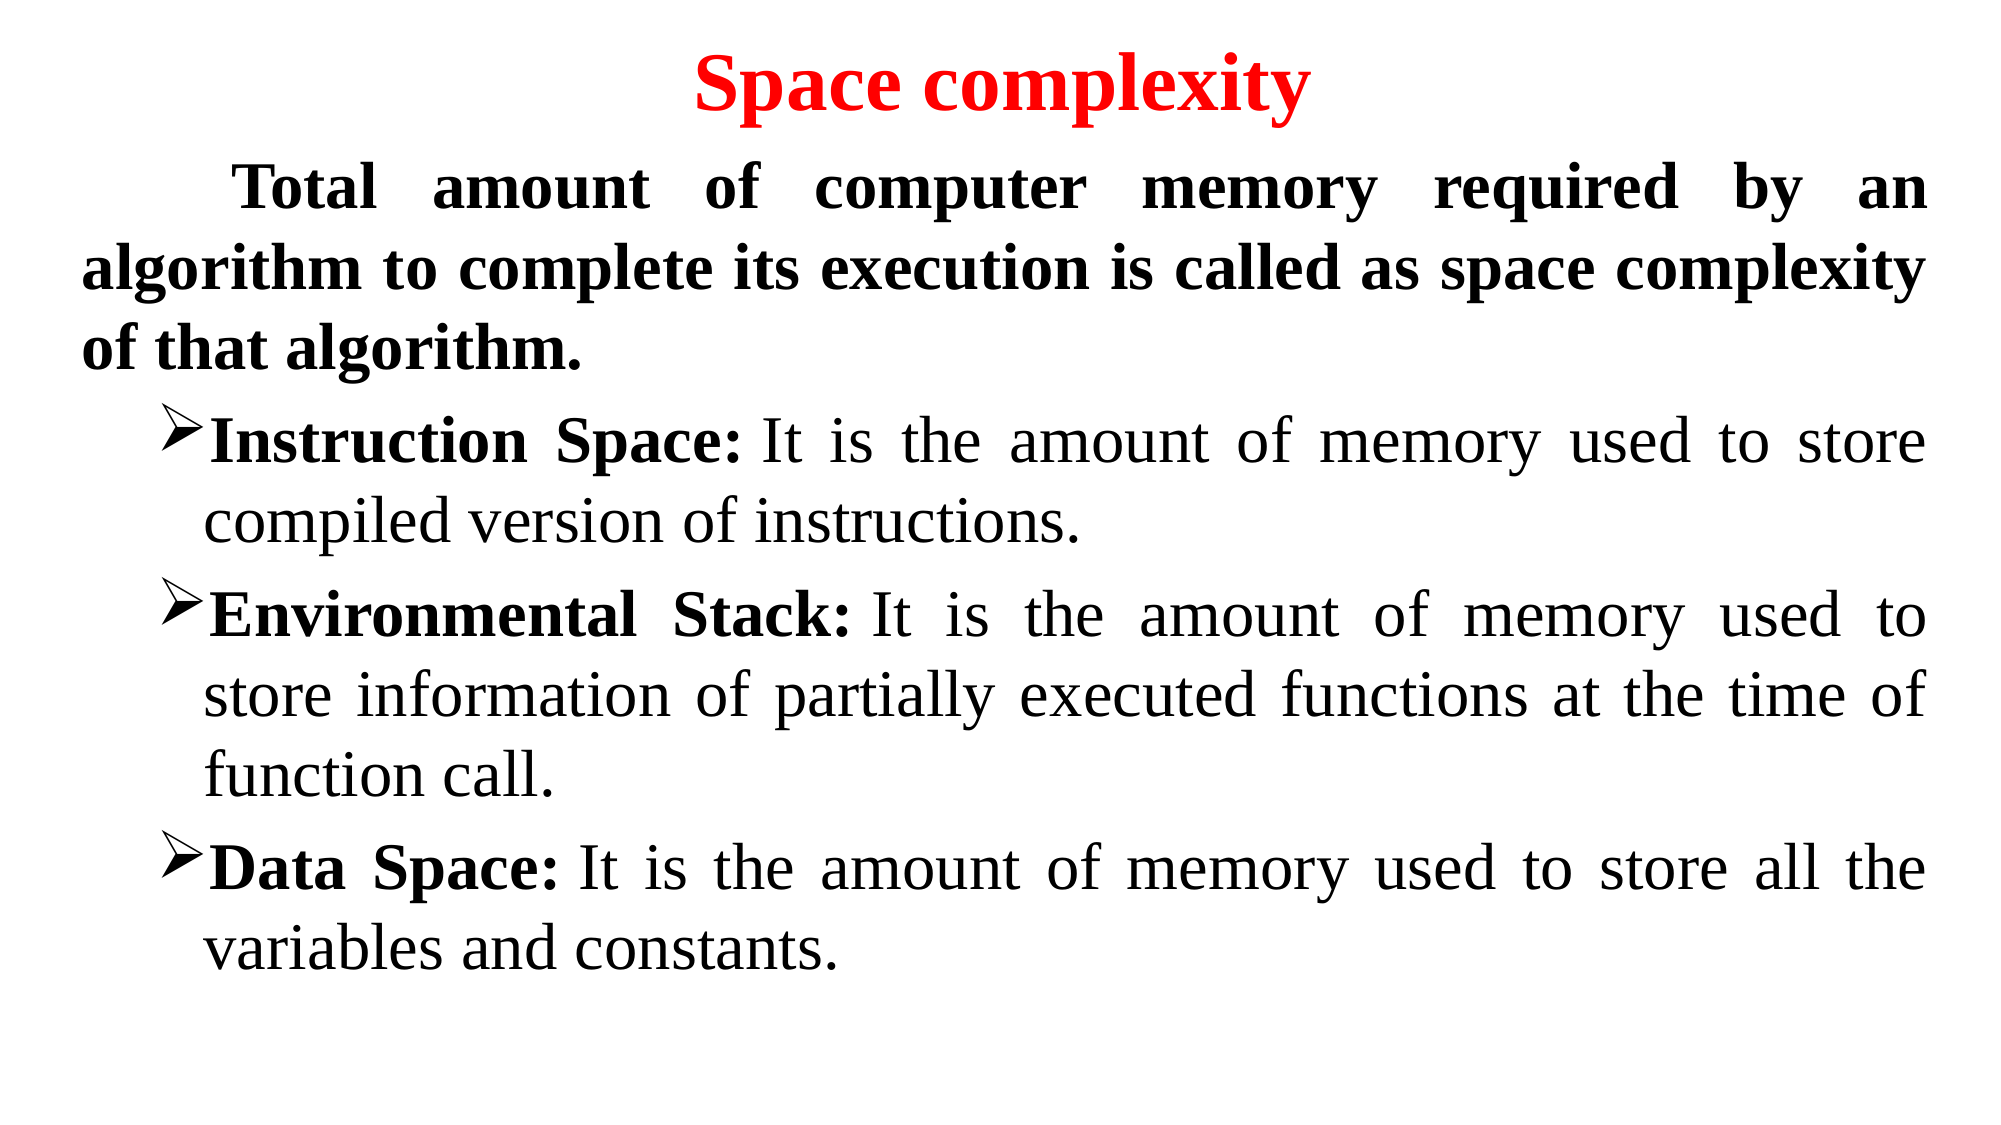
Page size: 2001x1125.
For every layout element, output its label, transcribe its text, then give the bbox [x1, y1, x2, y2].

list Total amount of computer memory required by an algorithm to complete its execution is called as space complexity of that algorithm. Instruction Space: It is the amount of memory used to store compiled version of instructions. Environmental Stack: It is the amount of memory used to store information of partially executed functions at the time of function call. Data Space: It is the amount of memory used to store all the variables and constants. [66, 134, 1946, 1048]
title Space complexity [102, 18, 1904, 134]
